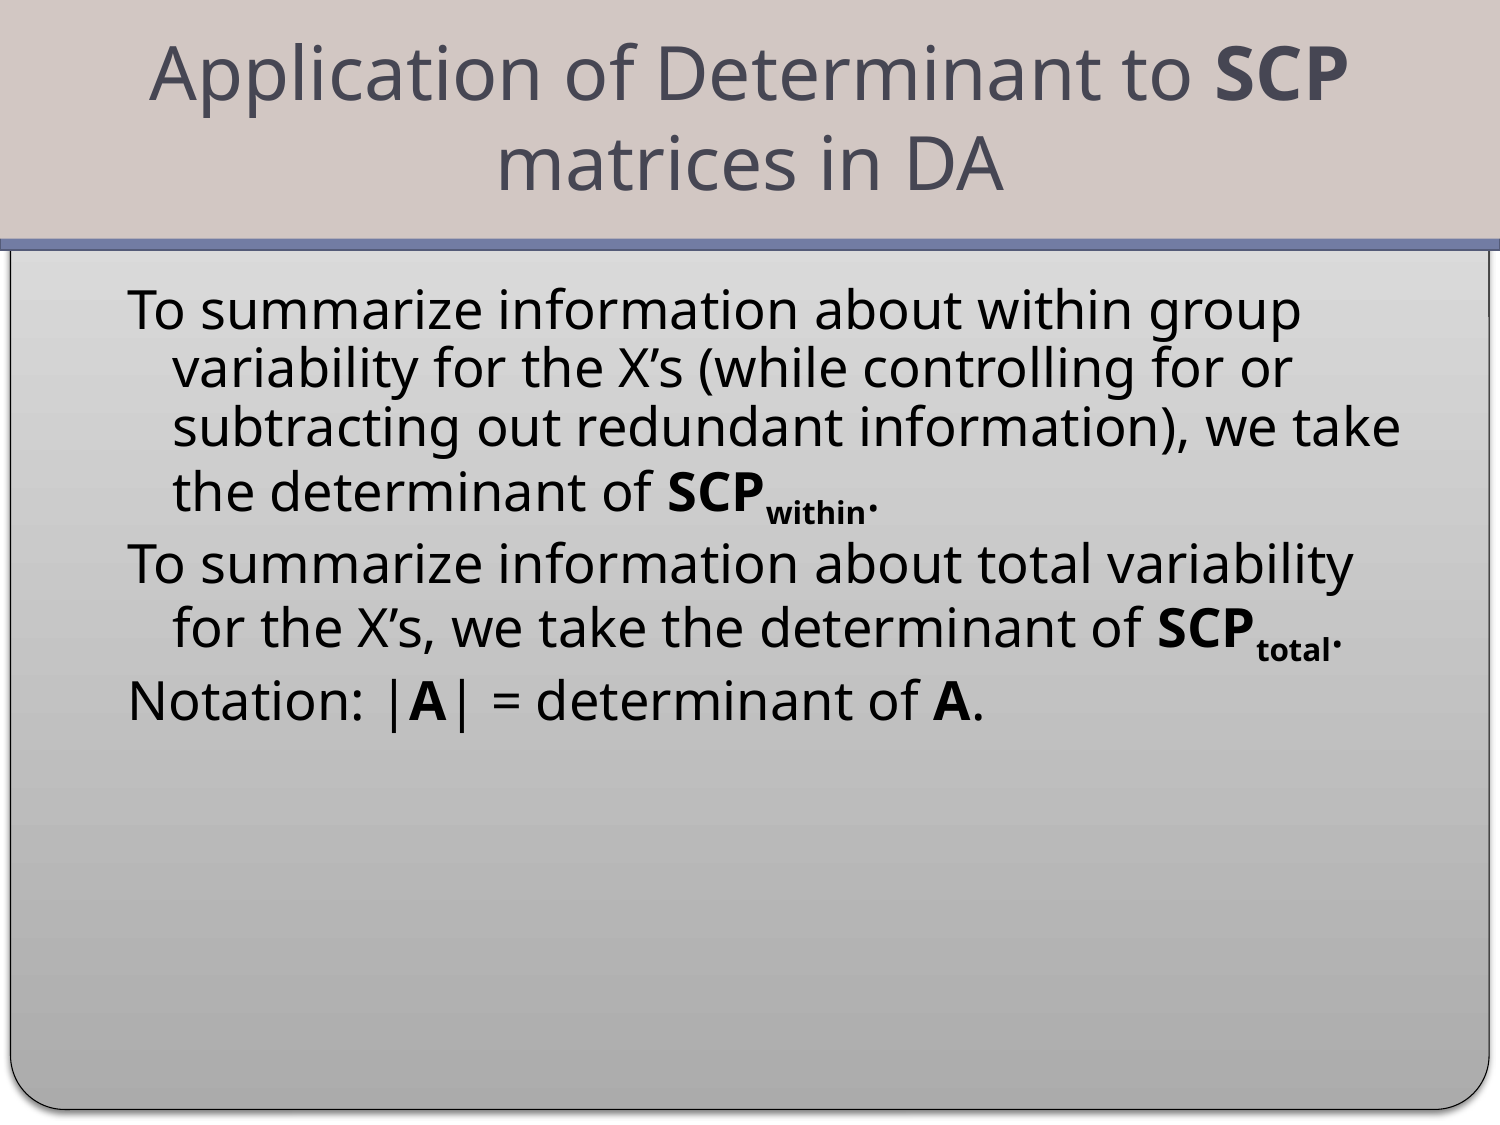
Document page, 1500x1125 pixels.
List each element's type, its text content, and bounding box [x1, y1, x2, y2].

text_box Application of Determinant to SCP matrices in DA [0, 0, 1500, 239]
list To summarize information about within group variability for the X’s (while controlling for or subtracting out redundant information), we take the determinant of SCPwithin. To summarize information about total variability for the X’s, we take the determinant of SCPtotal. Notation: |A| = determinant of A. [112, 275, 1450, 1088]
text_box [0, 239, 1500, 251]
